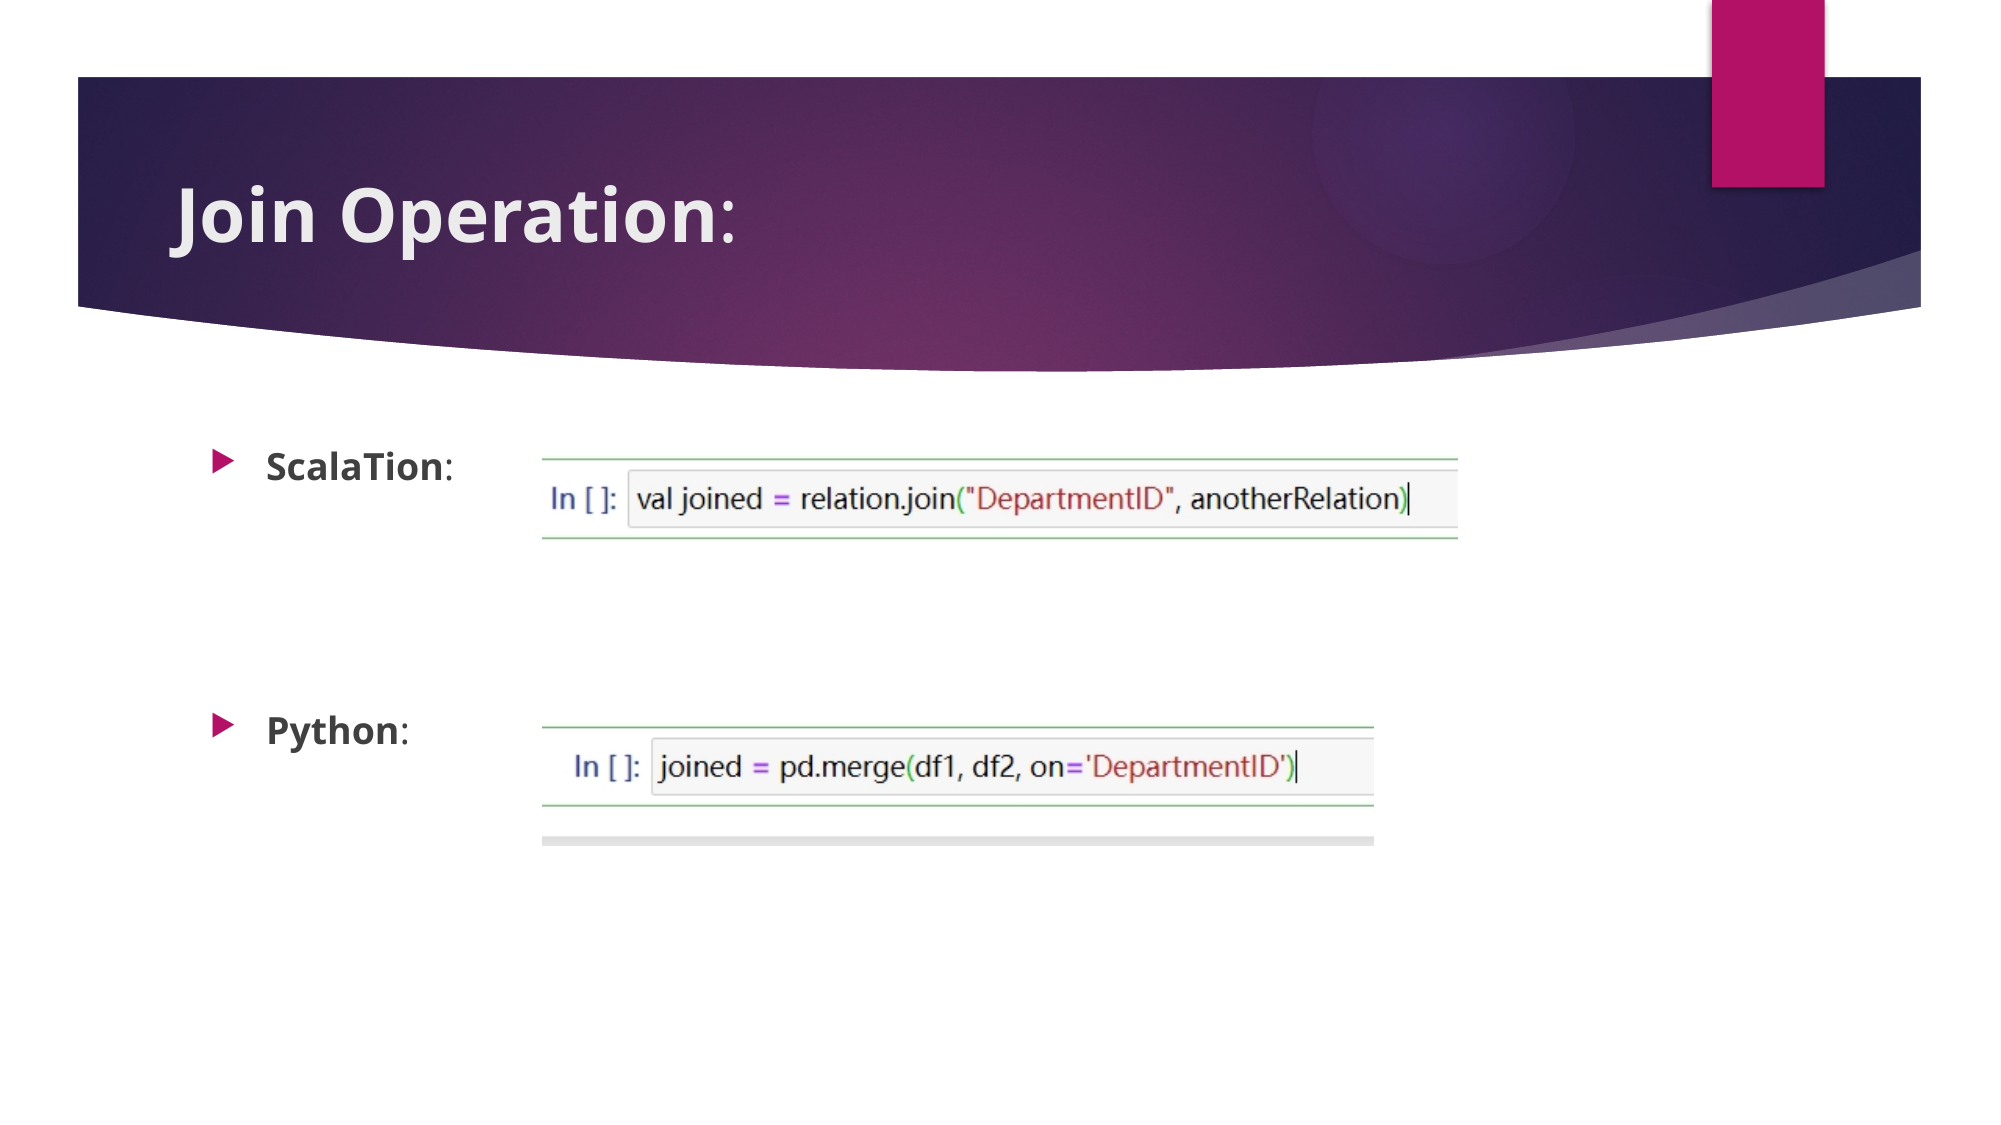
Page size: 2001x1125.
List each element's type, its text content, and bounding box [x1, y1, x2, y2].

picture [541, 715, 1374, 846]
title Join Operation: [160, 199, 1598, 316]
list ScalaTion: Python: [194, 435, 1643, 997]
picture [541, 443, 1459, 563]
